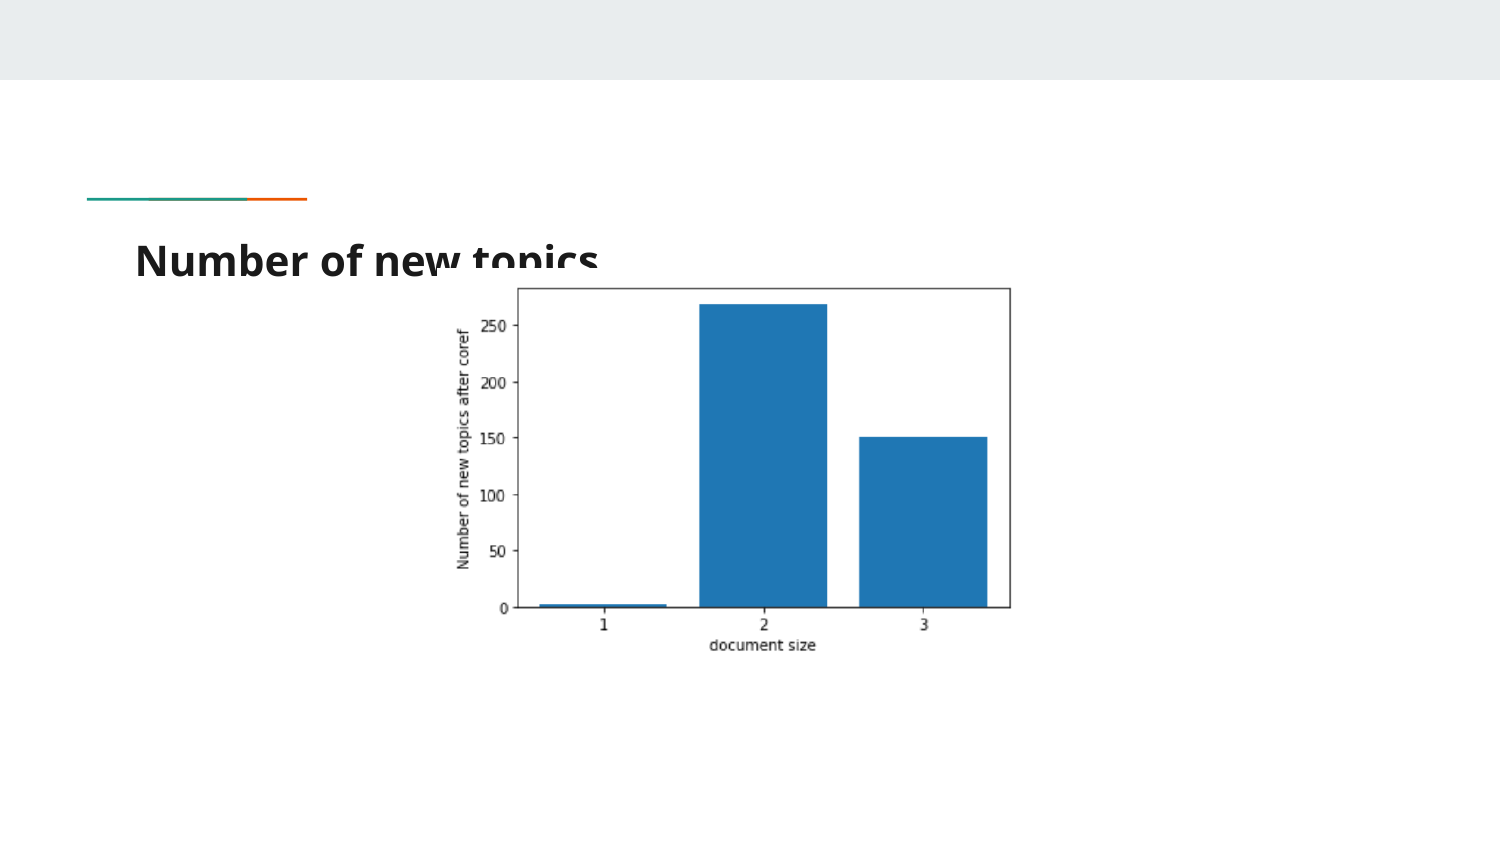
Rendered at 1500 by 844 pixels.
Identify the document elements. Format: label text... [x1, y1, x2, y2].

title Number of new topics [119, 216, 1381, 305]
picture [437, 268, 1041, 671]
